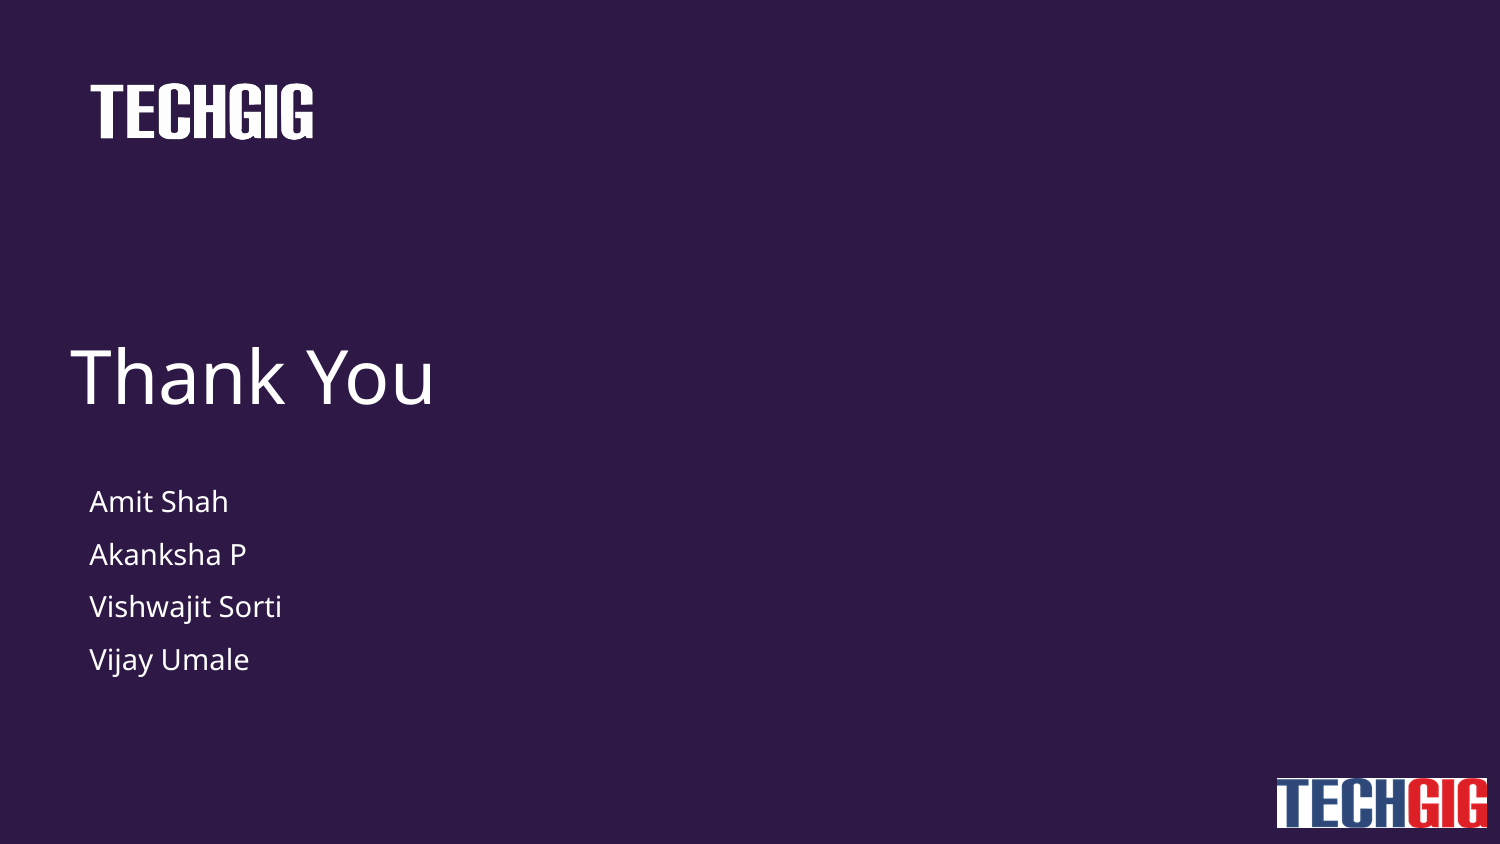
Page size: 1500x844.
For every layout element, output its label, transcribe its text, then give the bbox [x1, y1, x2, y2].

picture [0, 0, 1500, 844]
subtitle Amit Shah Akanksha P Vishwajit Sorti Vijay Umale [55, 451, 804, 627]
title Thank You [55, 314, 1475, 451]
